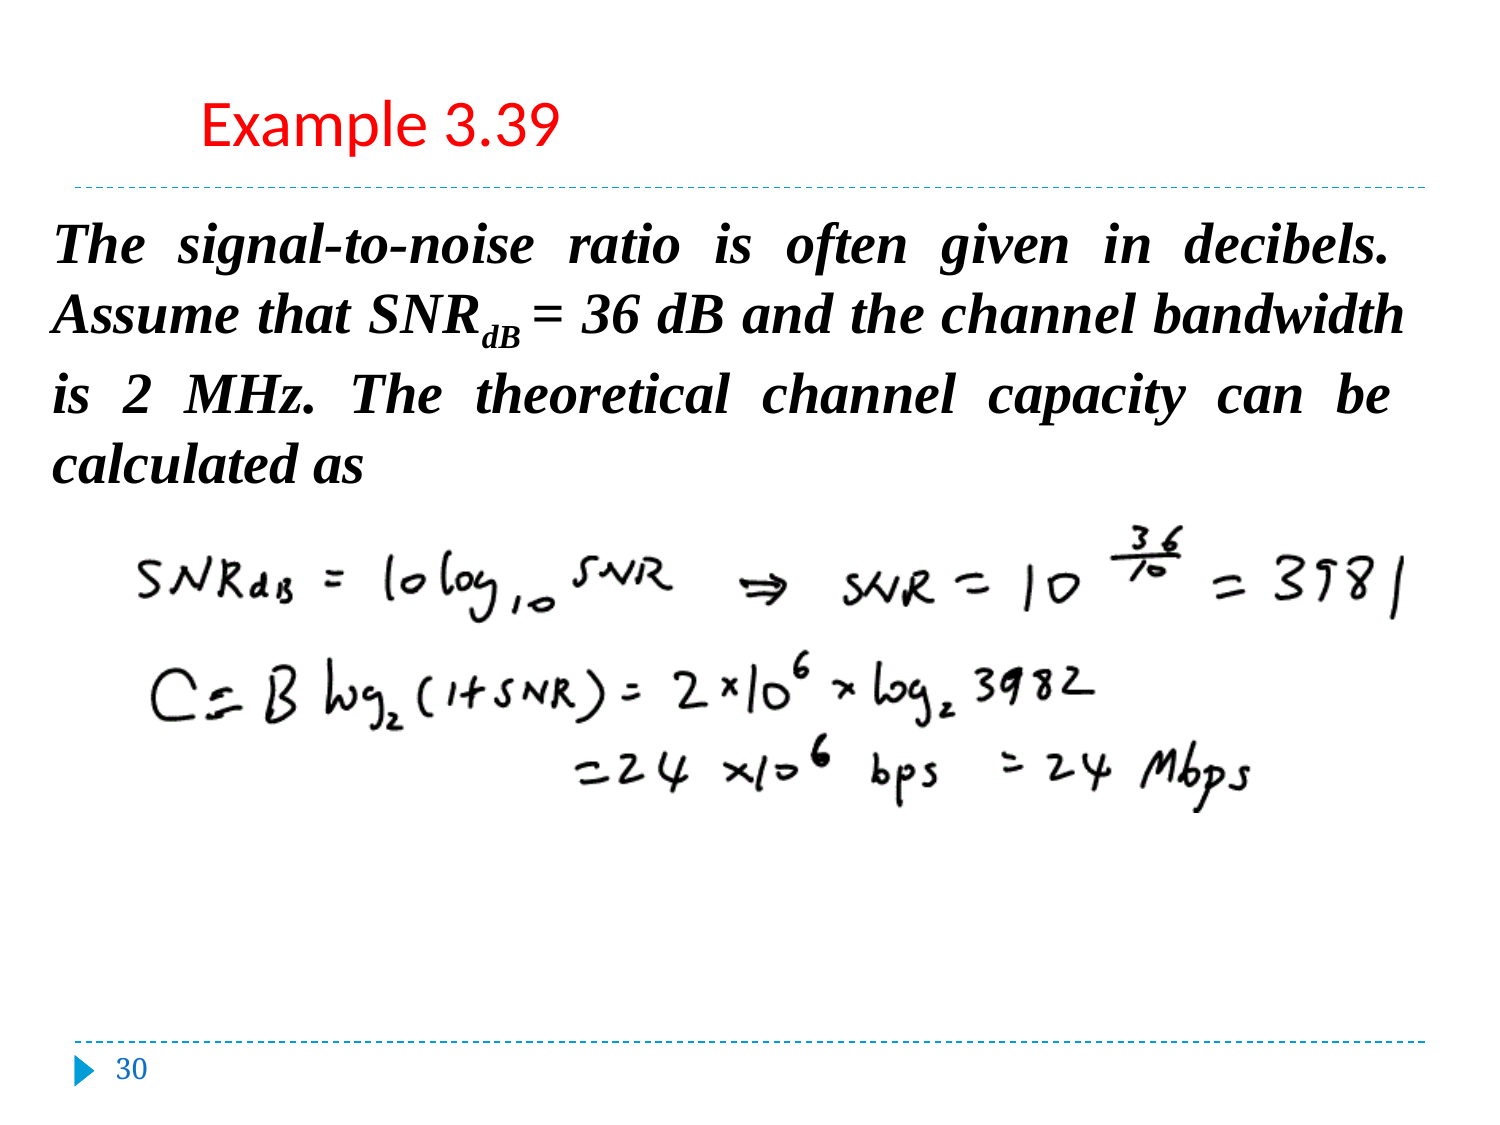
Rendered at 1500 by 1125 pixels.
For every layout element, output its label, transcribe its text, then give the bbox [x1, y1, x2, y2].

text_box Example 3.39 [197, 77, 577, 160]
text_box The signal-to-noise ratio is often given in decibels. Assume that SNRdB = 36 dB and the channel bandwidth is 2 MHz. The theoretical channel capacity can be calculated as [46, 203, 1429, 495]
text_box [137, 524, 1404, 813]
slide_number ‹#› [100, 1042, 426, 1103]
title [75, 50, 1425, 188]
